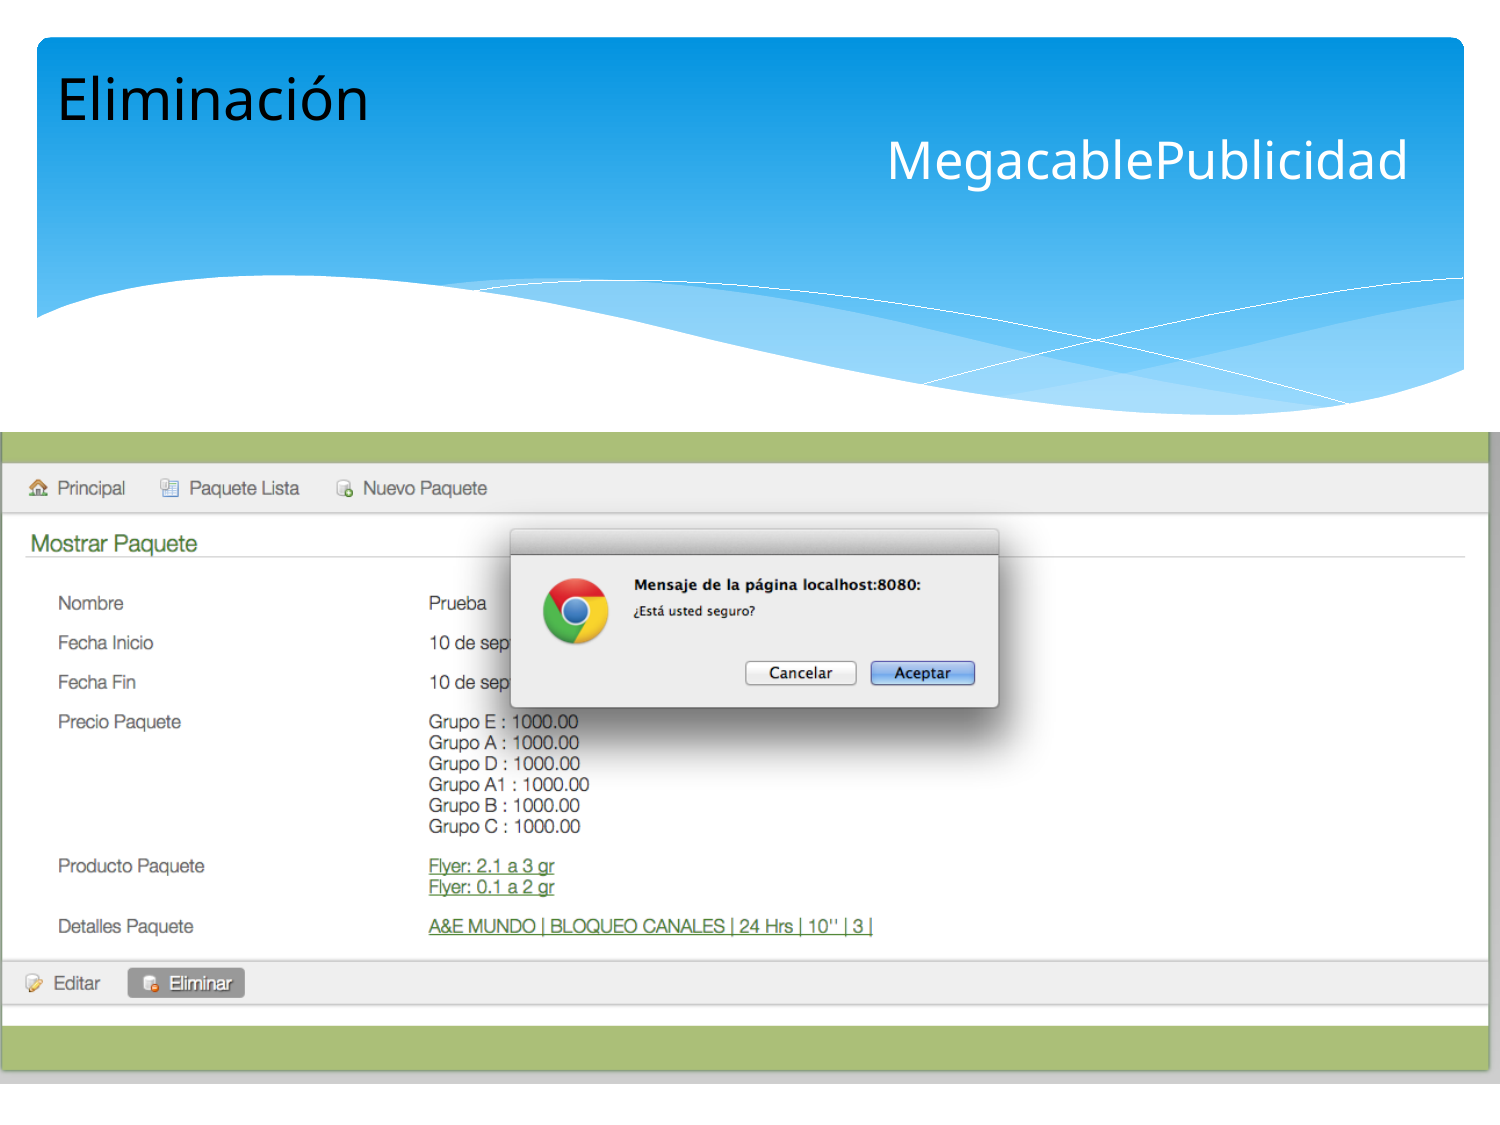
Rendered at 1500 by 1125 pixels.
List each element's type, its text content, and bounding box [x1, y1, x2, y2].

text_box Eliminación [41, 54, 408, 140]
title MegacablePublicidad [75, 55, 1425, 261]
picture [0, 432, 1500, 1085]
